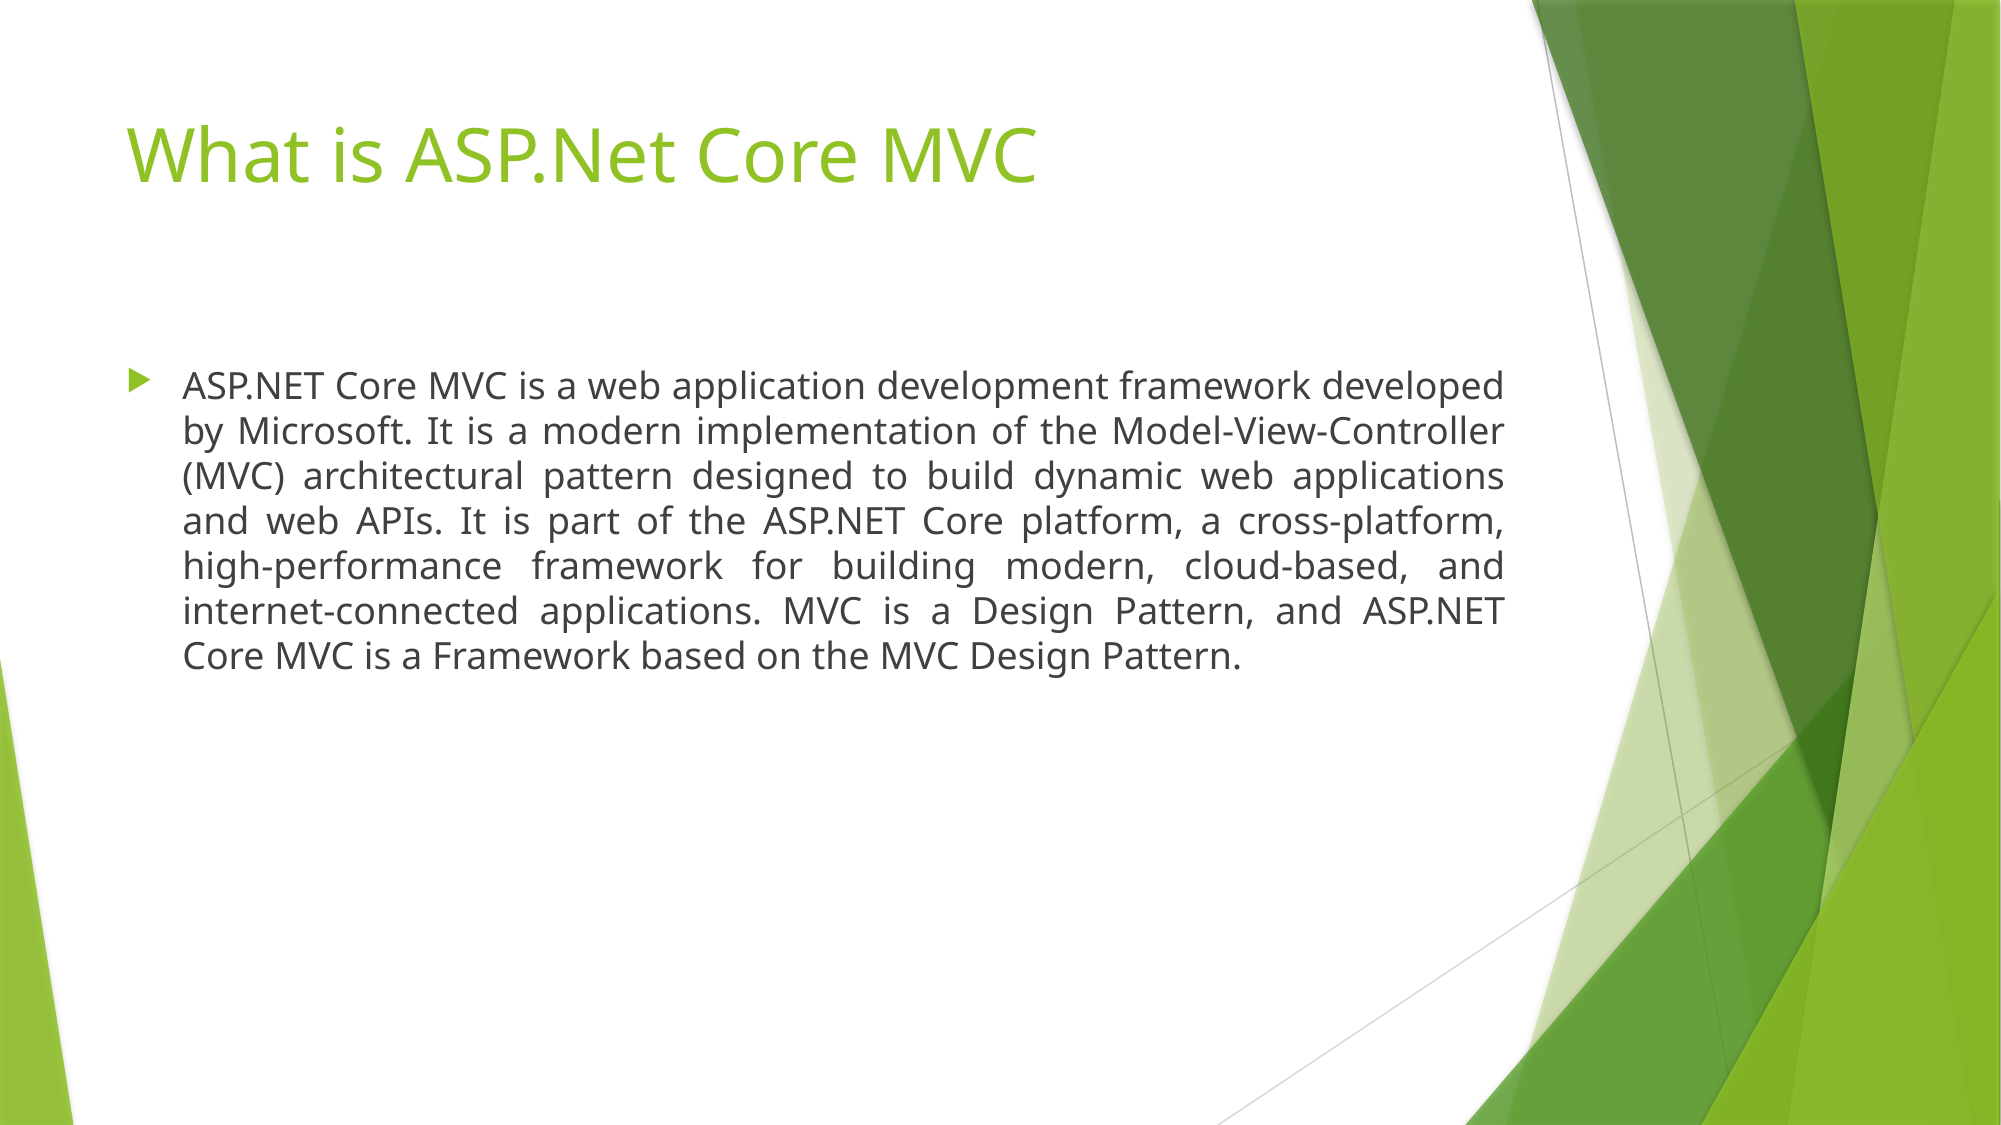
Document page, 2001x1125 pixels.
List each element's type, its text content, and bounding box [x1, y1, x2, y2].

list ASP.NET Core MVC is a web application development framework developed by Microsoft. It is a modern implementation of the Model-View-Controller (MVC) architectural pattern designed to build dynamic web applications and web APIs. It is part of the ASP.NET Core platform, a cross-platform, high-performance framework for building modern, cloud-based, and internet-connected applications. MVC is a Design Pattern, and ASP.NET Core MVC is a Framework based on the MVC Design Pattern. [111, 354, 1522, 992]
title What is ASP.Net Core MVC [111, 99, 1522, 317]
